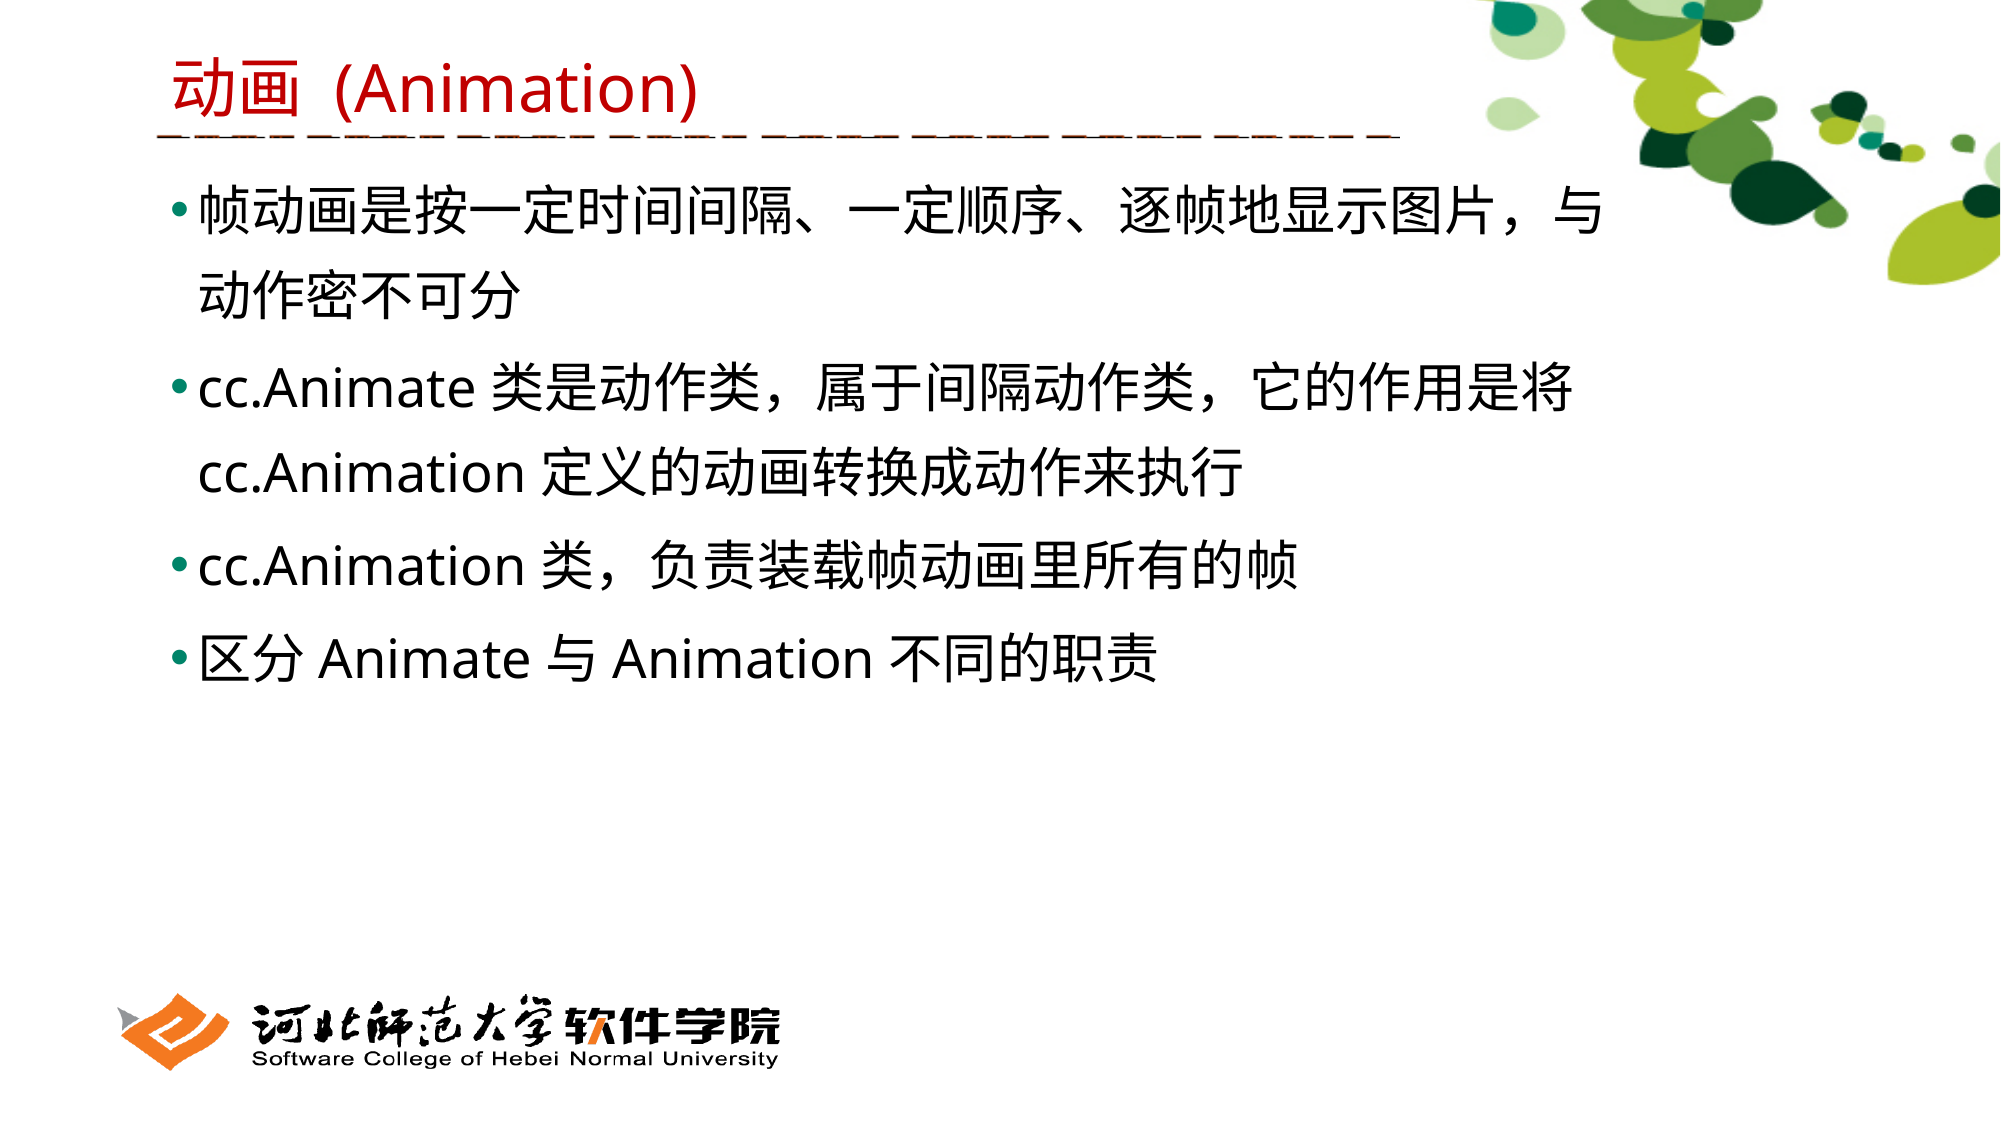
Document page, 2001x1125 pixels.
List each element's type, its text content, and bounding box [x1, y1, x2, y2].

list 帧动画是按一定时间间隔、一定顺序、逐帧地显示图片，与动作密不可分 cc.Animate类是动作类，属于间隔动作类，它的作用是将cc.Animation定义的动画转换成动作来执行 cc.Animation类，负责装载帧动画里所有的帧 区分Animate与Animation不同的职责 [155, 149, 1628, 953]
list 动画 (Animation) [155, 38, 1500, 120]
picture [0, 0, 2001, 1125]
